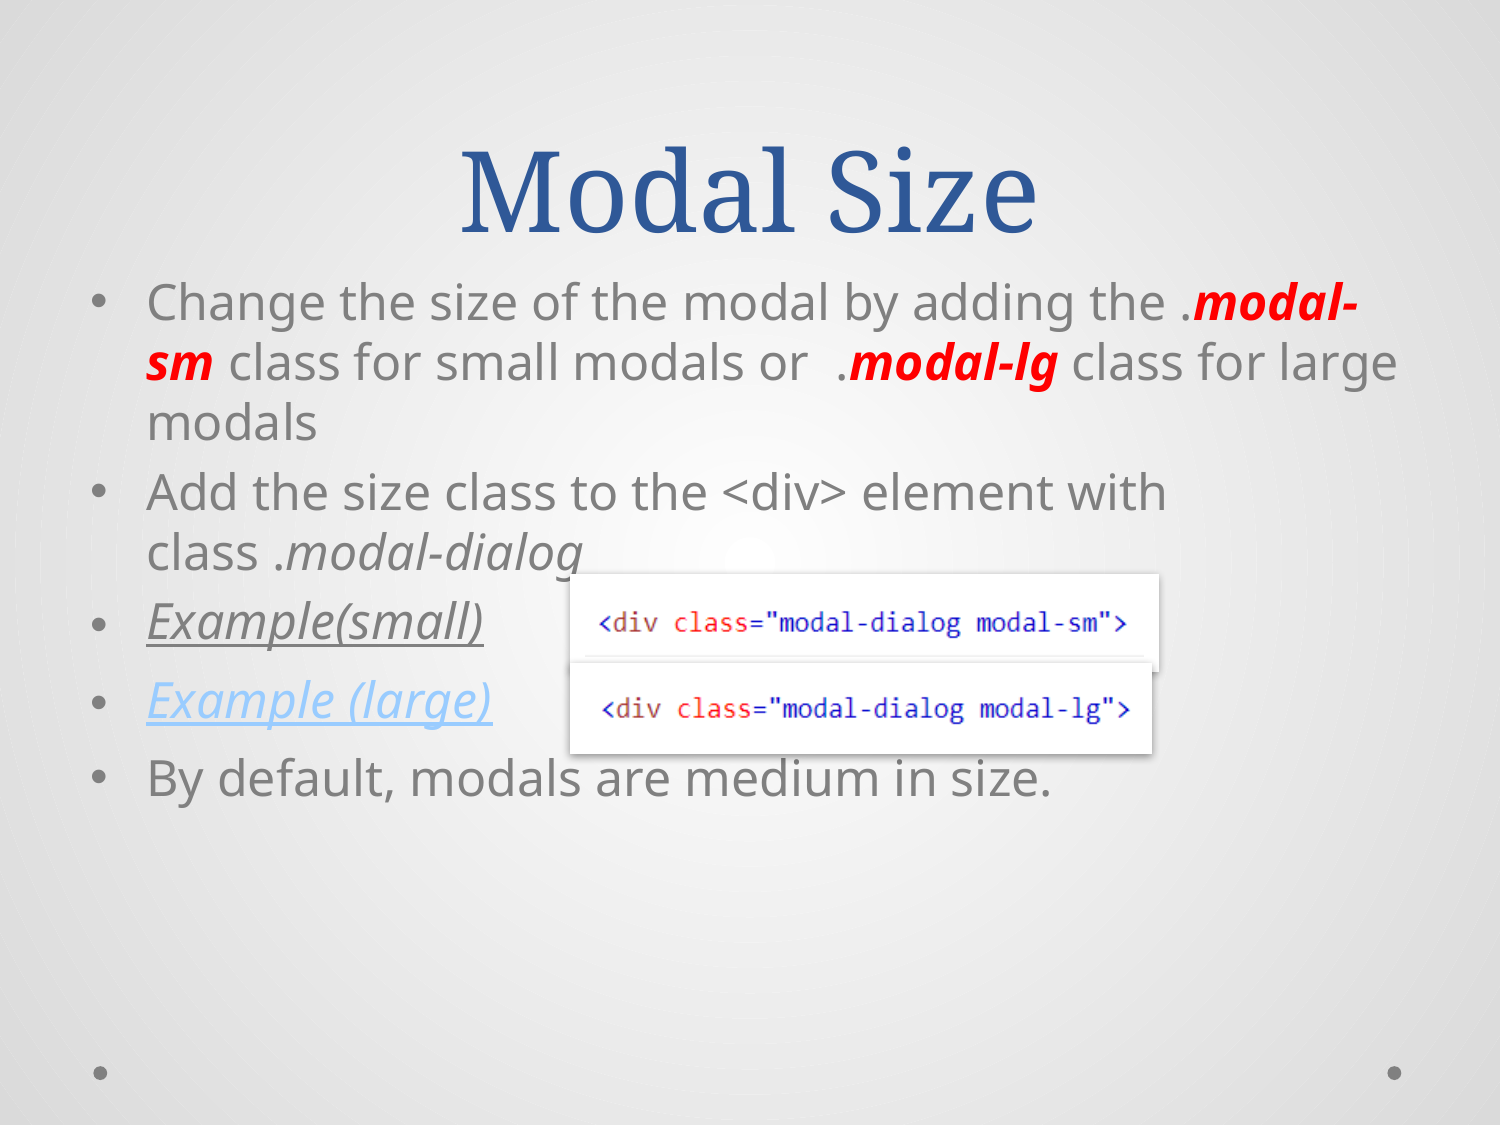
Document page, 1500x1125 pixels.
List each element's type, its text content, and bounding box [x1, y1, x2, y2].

picture [584, 587, 1145, 658]
title Modal Size [75, 0, 1425, 262]
list Change the size of the modal by adding the .modal-sm class for small modals or .modal-lg class for large modals Add the size class to the <div> element with class .modal-dialog Example(small) Example (large) By default, modals are medium in size. [75, 262, 1425, 1005]
picture [584, 676, 1138, 740]
